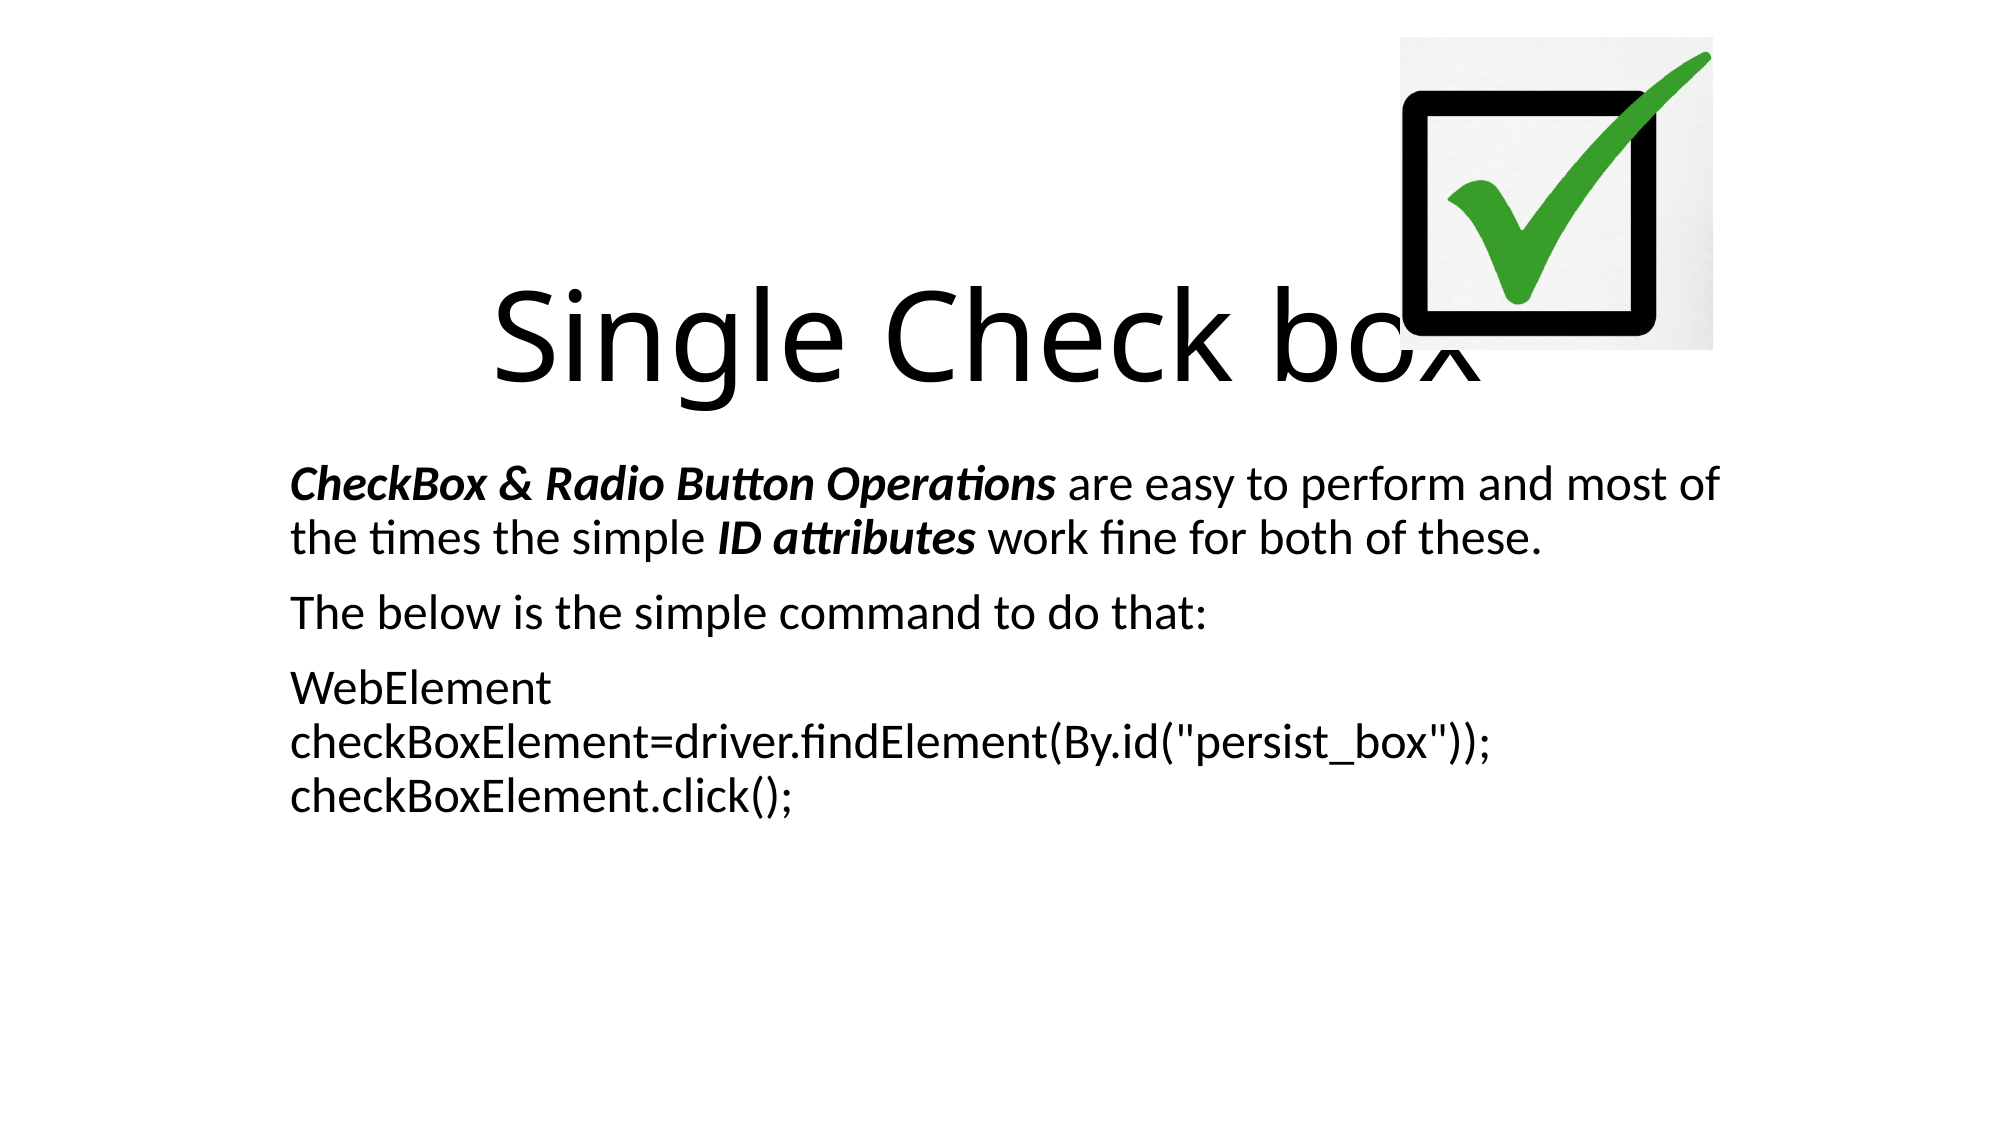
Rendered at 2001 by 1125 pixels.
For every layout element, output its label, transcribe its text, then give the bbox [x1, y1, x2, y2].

title Single Check box [350, 174, 1625, 417]
subtitle CheckBox & Radio Button Operations are easy to perform and most of the times the simple ID attributes work fine for both of these. The below is the simple command to do that: WebElement checkBoxElement=driver.findElement(By.id("persist_box")); checkBoxElement.click(); [275, 450, 1750, 1125]
picture [1399, 37, 1713, 350]
